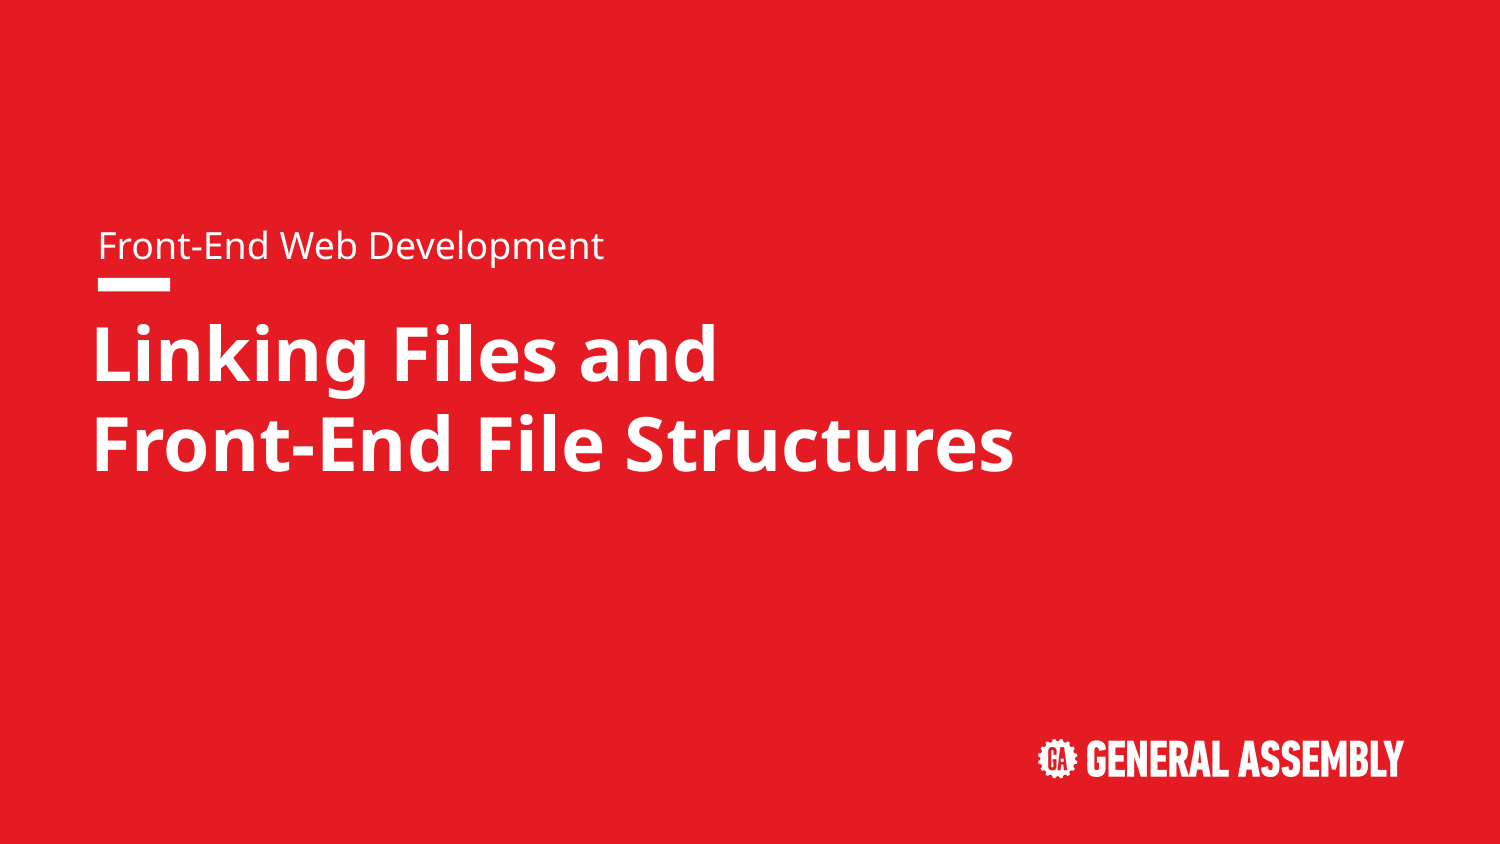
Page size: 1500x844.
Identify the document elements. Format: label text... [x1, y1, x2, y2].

picture [1018, 720, 1424, 797]
subtitle Front-End Web Development [82, 200, 1306, 268]
title Linking Files and Front-End File Structures [75, 291, 1271, 553]
